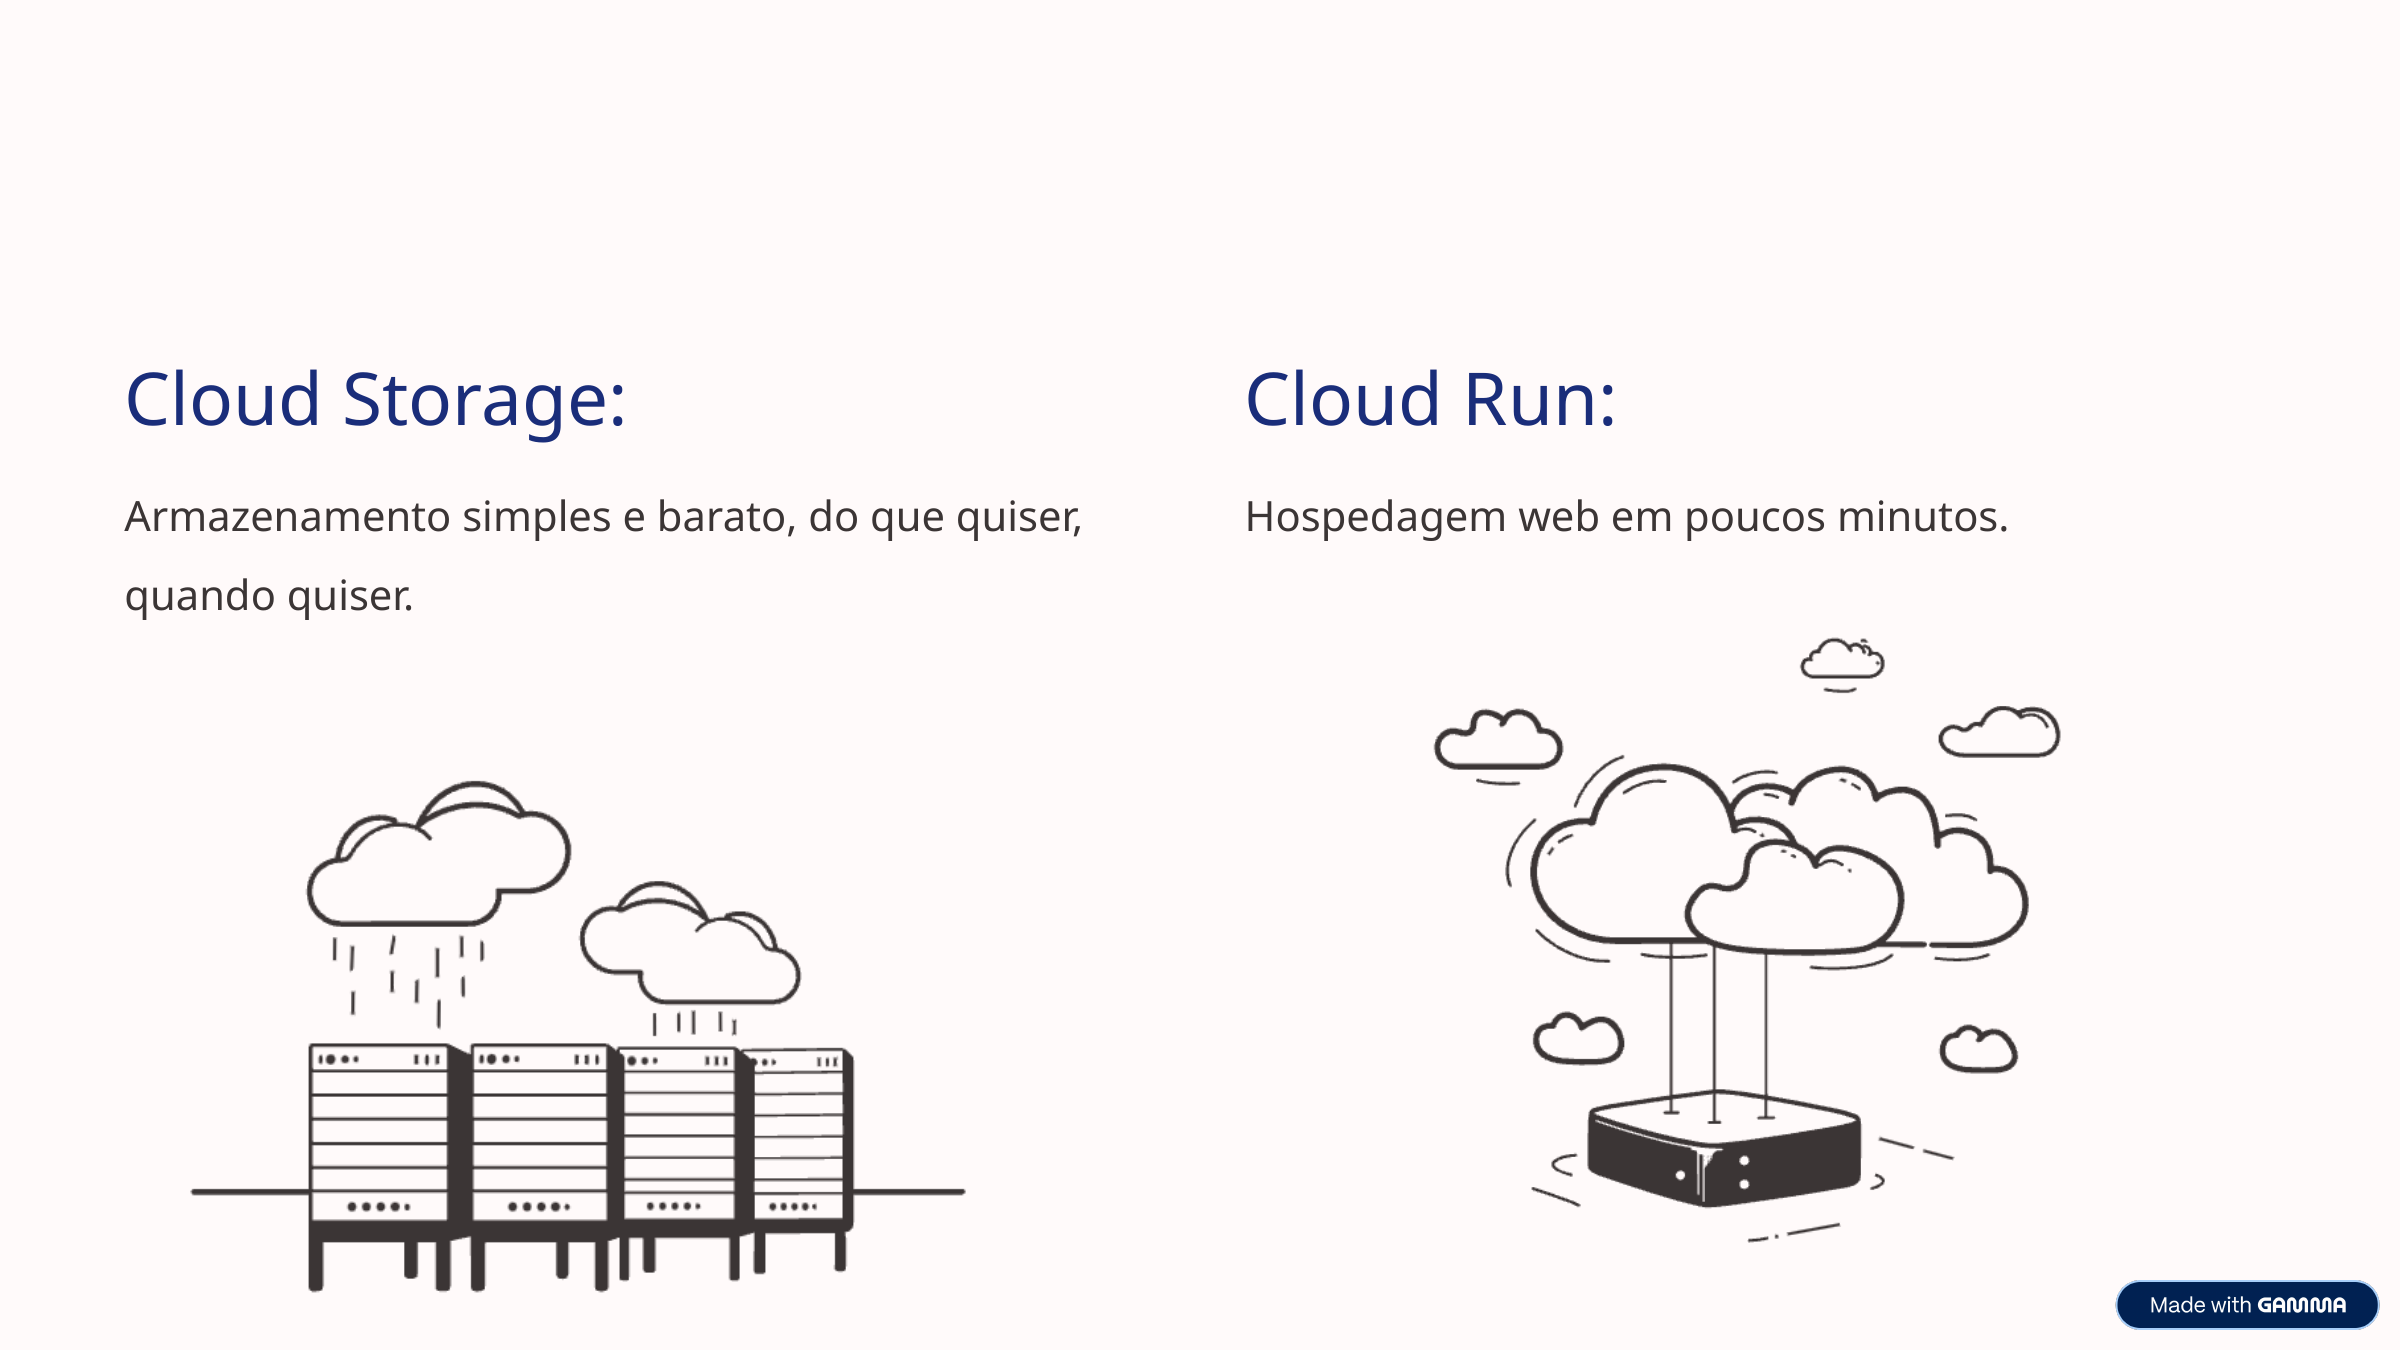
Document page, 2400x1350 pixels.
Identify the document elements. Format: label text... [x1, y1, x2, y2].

picture [124, 610, 1034, 1350]
picture [1364, 553, 2389, 1346]
text_box Armazenamento simples e barato, do que quiser, quando quiser. [124, 461, 1157, 575]
text_box Hospedagem web em poucos minutos. [1244, 461, 2277, 519]
text_box Cloud Run: [1244, 330, 1806, 401]
text_box Cloud Storage: [124, 330, 686, 401]
